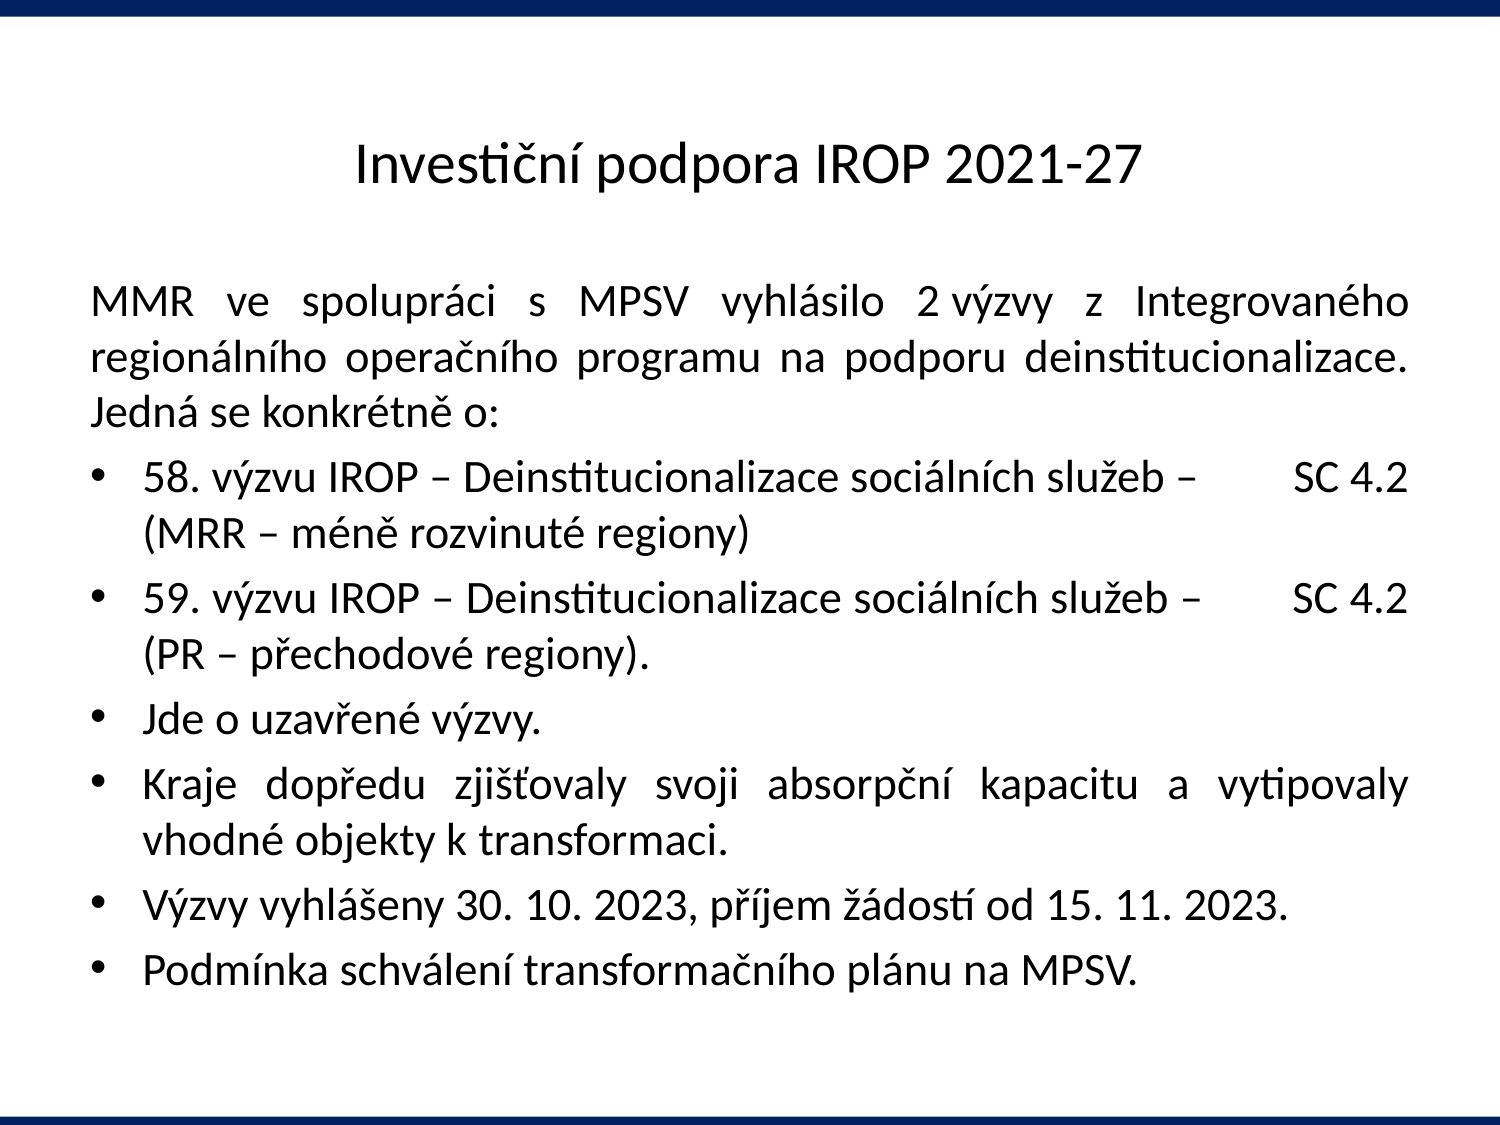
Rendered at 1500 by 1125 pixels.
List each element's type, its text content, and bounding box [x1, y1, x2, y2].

title Investiční podpora IROP 2021-27 [75, 45, 1425, 233]
text_box [0, 0, 1500, 19]
text_box [0, 1115, 1500, 1125]
list MMR ve spolupráci s MPSV vyhlásilo 2 výzvy z Integrovaného regionálního operačního programu na podporu deinstitucionalizace. Jedná se konkrétně o: 58. výzvu IROP – Deinstitucionalizace sociálních služeb – SC 4.2 (MRR – méně rozvinuté regiony) 59. výzvu IROP – Deinstitucionalizace sociálních služeb – SC 4.2 (PR – přechodové regiony). Jde o uzavřené výzvy. Kraje dopředu zjišťovaly svoji absorpční kapacitu a vytipovaly vhodné objekty k transformaci. Výzvy vyhlášeny 30. 10. 2023, příjem žádostí od 15. 11. 2023. Podmínka schválení transformačního plánu na MPSV. [75, 262, 1425, 1005]
